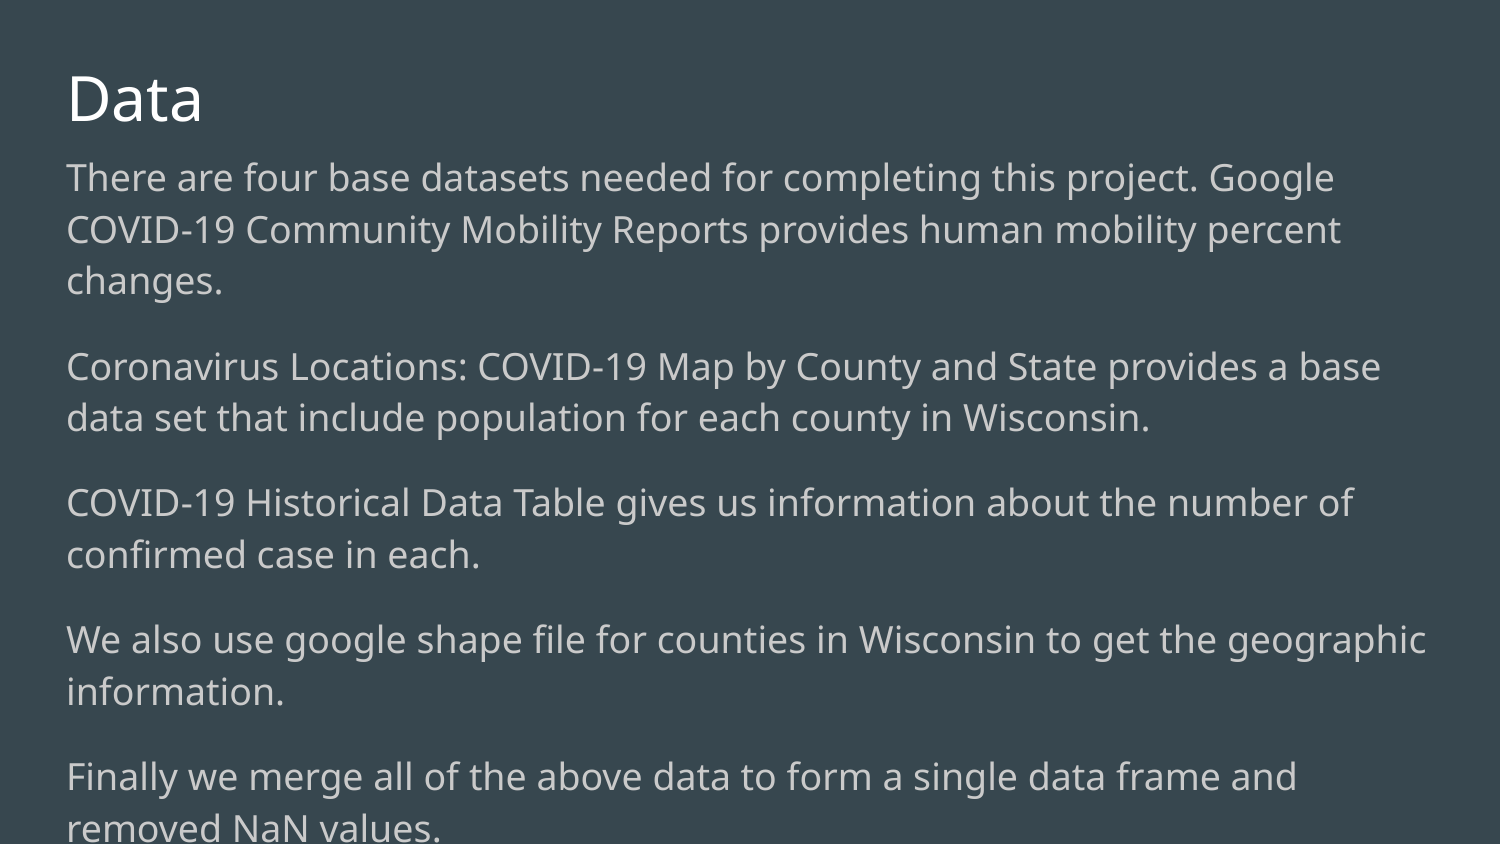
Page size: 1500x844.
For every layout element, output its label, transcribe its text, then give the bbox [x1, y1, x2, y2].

title Data [51, 44, 1449, 132]
list There are four base datasets needed for completing this project. Google COVID-19 Community Mobility Reports provides human mobility percent changes. Coronavirus Locations: COVID-19 Map by County and State provides a base data set that include population for each county in Wisconsin. COVID-19 Historical Data Table gives us information about the number of confirmed case in each. We also use google shape file for counties in Wisconsin to get the geographic information. Finally we merge all of the above data to form a single data frame and removed NaN values. [51, 132, 1449, 802]
